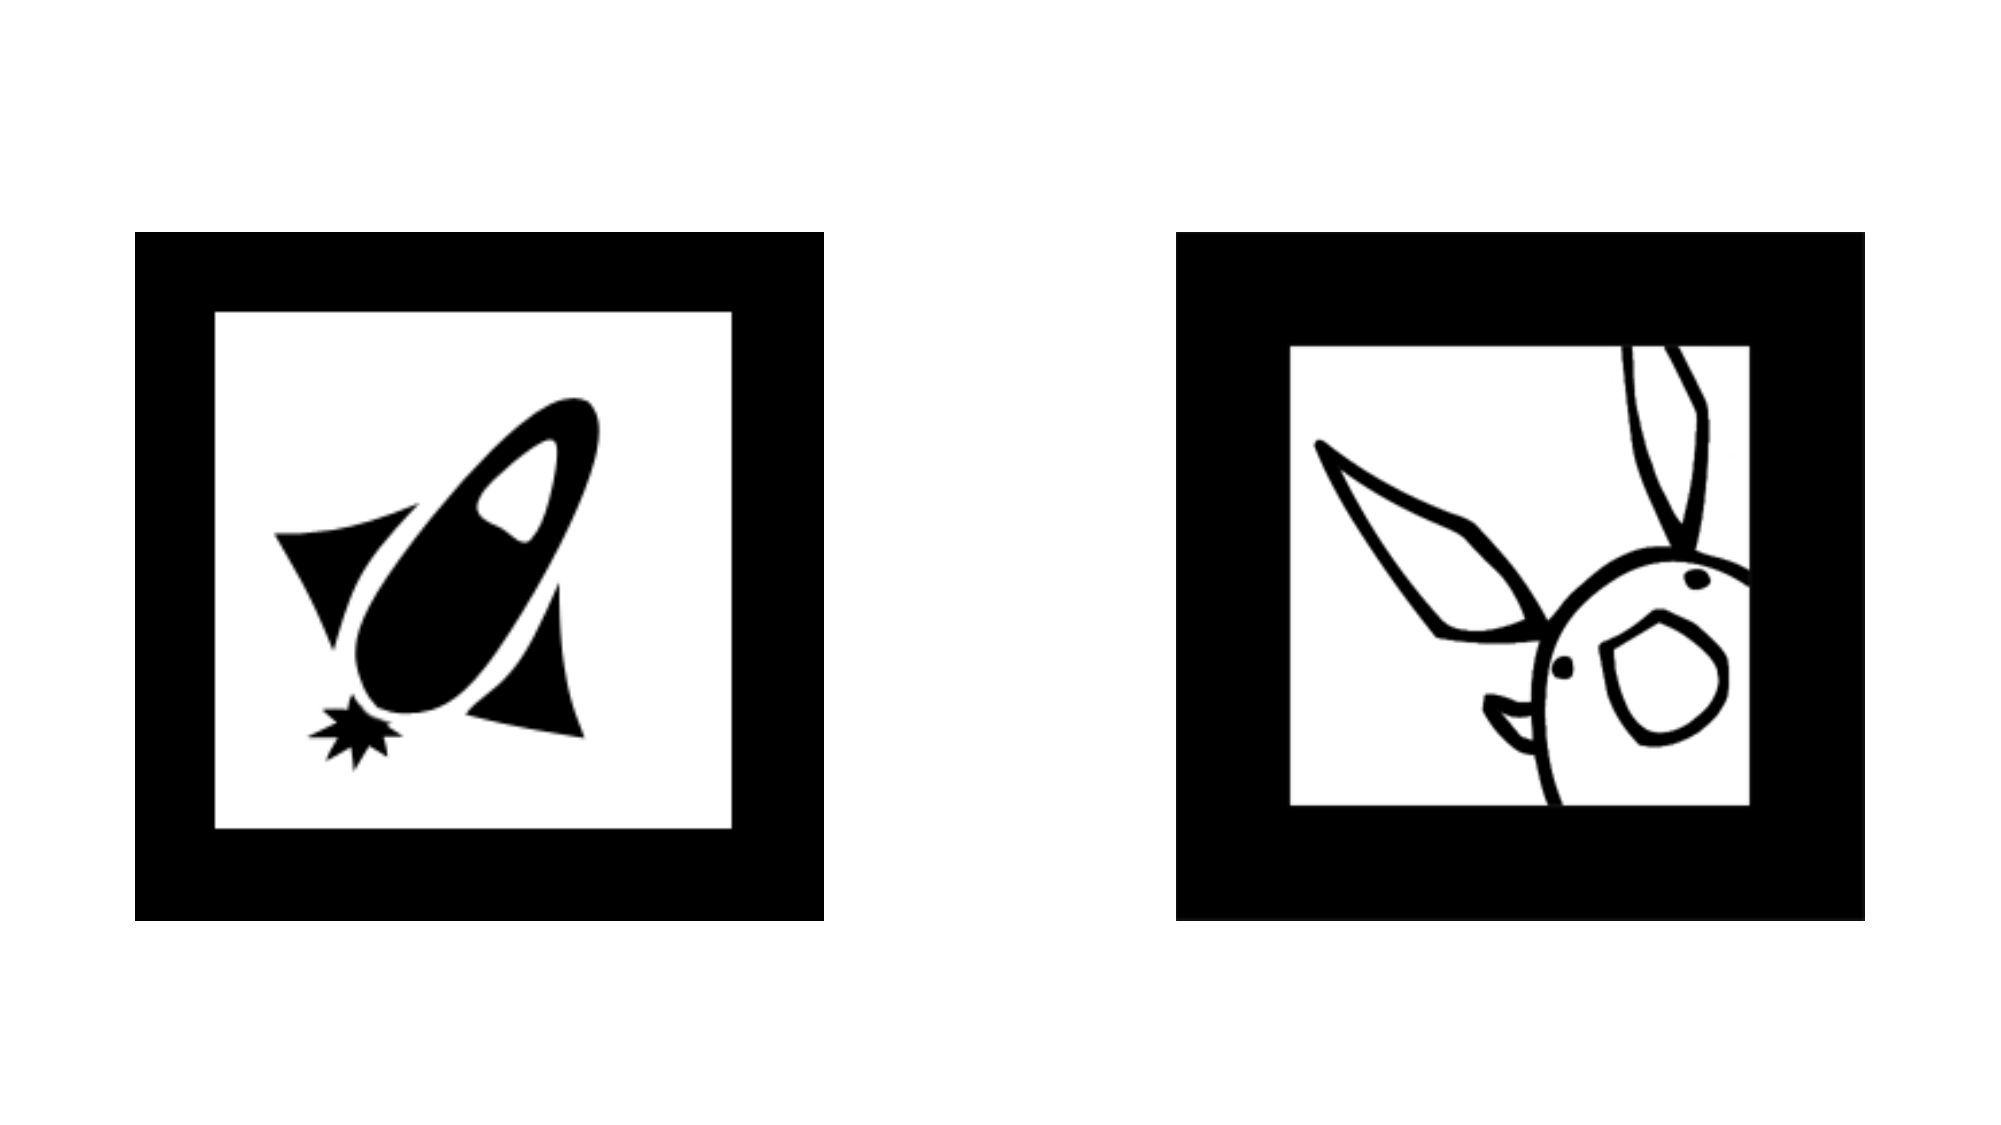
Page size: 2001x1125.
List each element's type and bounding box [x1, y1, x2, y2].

picture [1176, 232, 1865, 921]
picture [135, 232, 824, 921]
